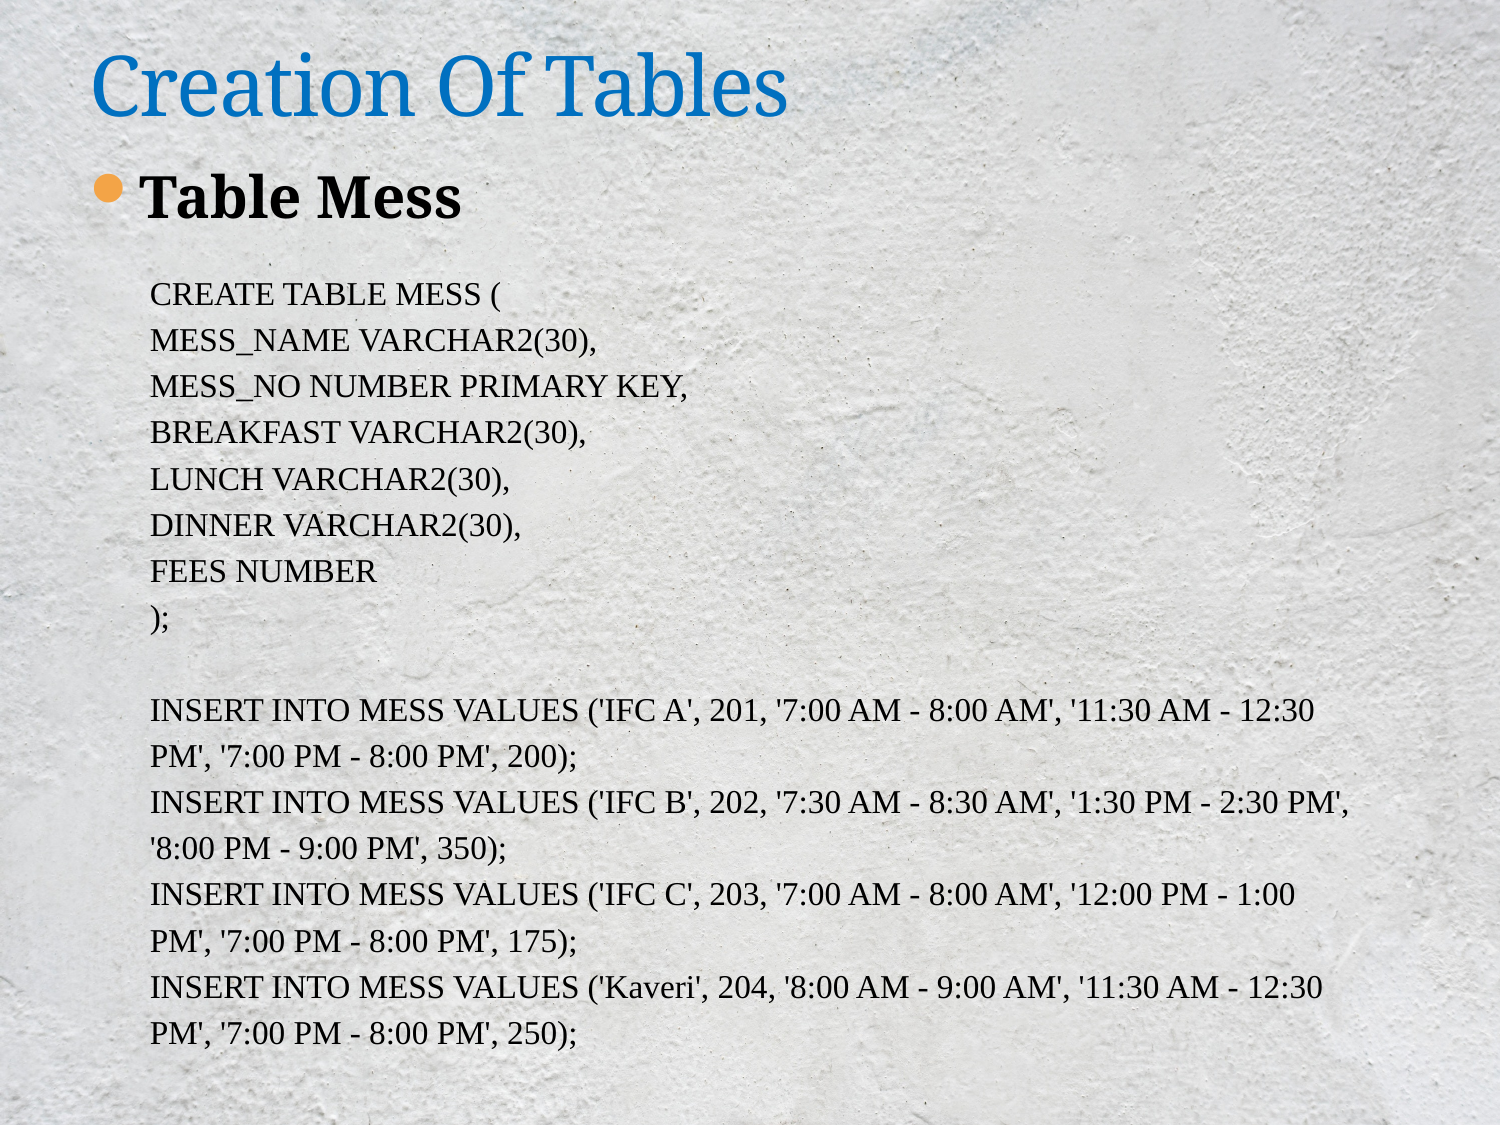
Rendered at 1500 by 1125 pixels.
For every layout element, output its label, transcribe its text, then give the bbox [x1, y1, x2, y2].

title Creation Of Tables [74, 24, 1425, 141]
picture [0, 0, 1500, 1125]
list Table Mess CREATE TABLE MESS ( MESS_NAME VARCHAR2(30), MESS_NO NUMBER PRIMARY KEY, BREAKFAST VARCHAR2(30), LUNCH VARCHAR2(30), DINNER VARCHAR2(30), FEES NUMBER ); INSERT INTO MESS VALUES ('IFC A', 201, '7:00 AM - 8:00 AM', '11:30 AM - 12:30 PM', '7:00 PM - 8:00 PM', 200); INSERT INTO MESS VALUES ('IFC B', 202, '7:30 AM - 8:30 AM', '1:30 PM - 2:30 PM', '8:00 PM - 9:00 PM', 350); INSERT INTO MESS VALUES ('IFC C', 203, '7:00 AM - 8:00 AM', '12:00 PM - 1:00 PM', '7:00 PM - 8:00 PM', 175); INSERT INTO MESS VALUES ('Kaveri', 204, '8:00 AM - 9:00 AM', '11:30 AM - 12:30 PM', '7:00 PM - 8:00 PM', 250); [75, 152, 1425, 1090]
